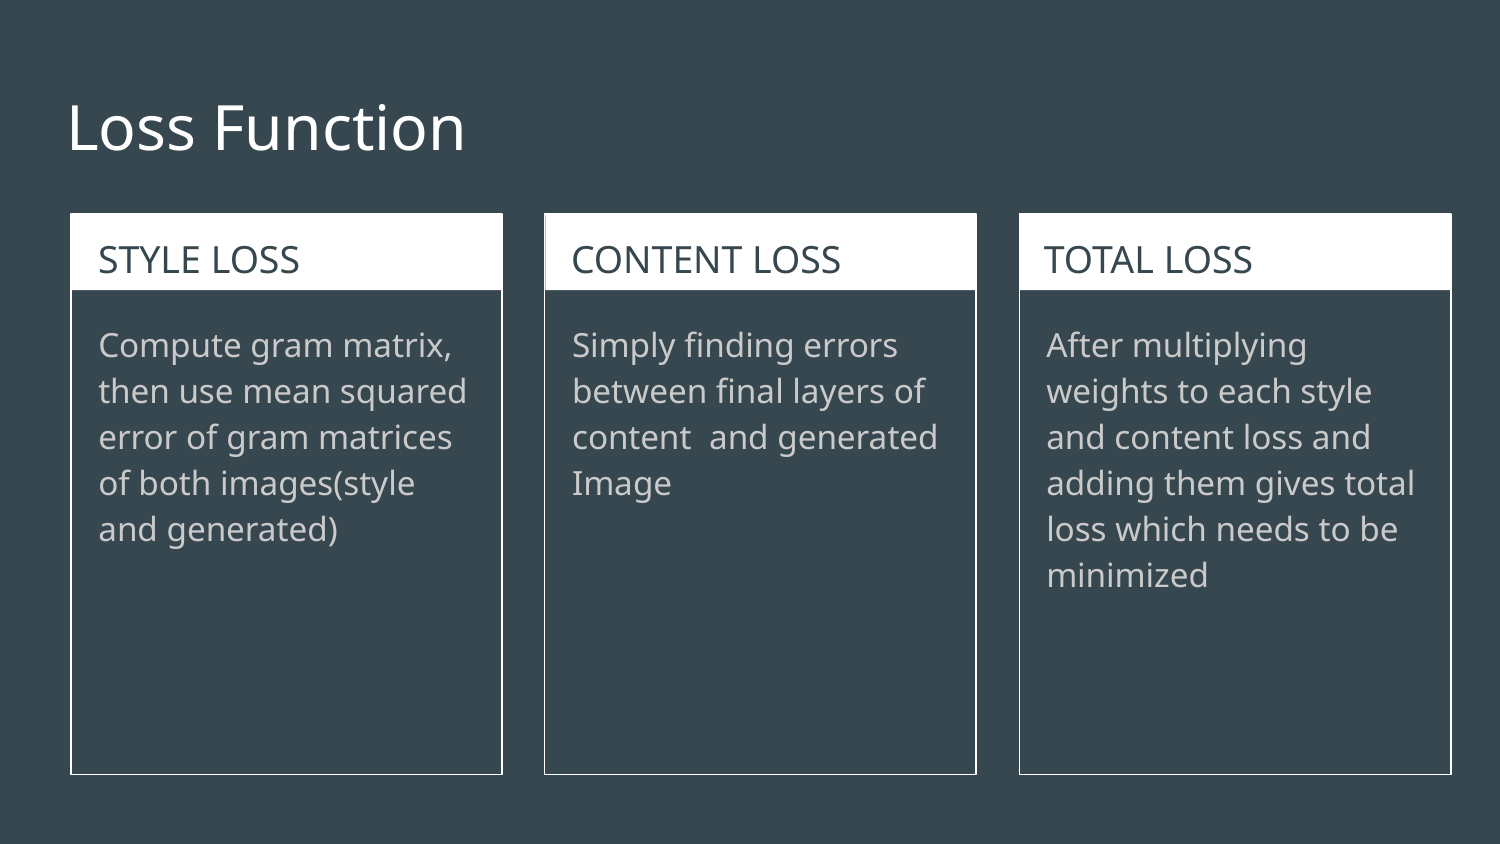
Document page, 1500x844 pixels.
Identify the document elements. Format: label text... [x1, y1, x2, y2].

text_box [544, 213, 977, 775]
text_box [70, 213, 503, 775]
title Loss Function [51, 72, 1449, 167]
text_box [1018, 213, 1452, 775]
